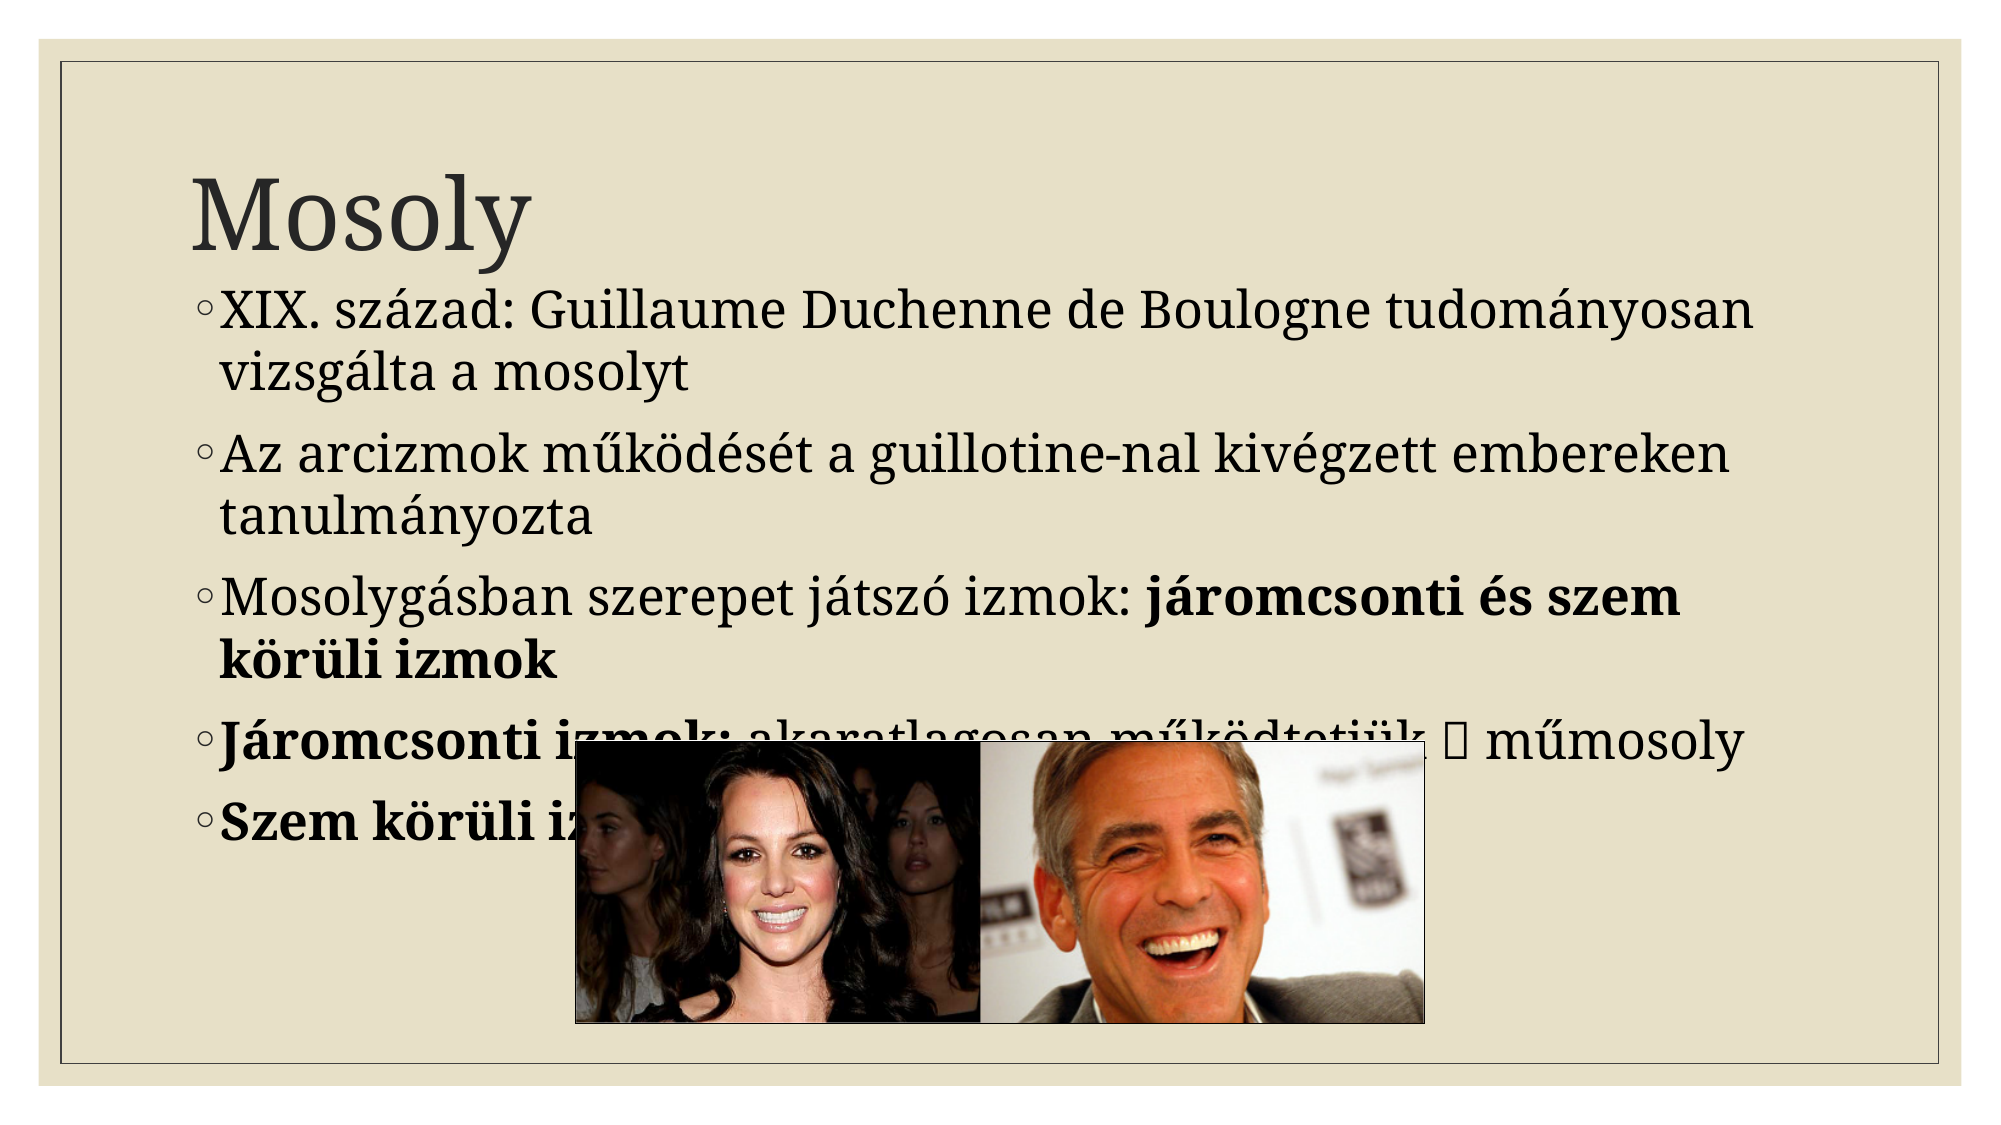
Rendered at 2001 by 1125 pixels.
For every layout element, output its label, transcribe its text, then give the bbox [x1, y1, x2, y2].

title Mosoly [174, 105, 1825, 268]
picture [575, 740, 1425, 1024]
list XIX. század: Guillaume Duchenne de Boulogne tudományosan vizsgálta a mosolyt Az arcizmok működését a guillotine-nal kivégzett embereken tanulmányozta Mosolygásban szerepet játszó izmok: járomcsonti és szem körüli izmok Járomcsonti izmok: akaratlagosan működtetjük  műmosoly Szem körüli izmok: akaratunktól függetlenek [174, 268, 1825, 914]
